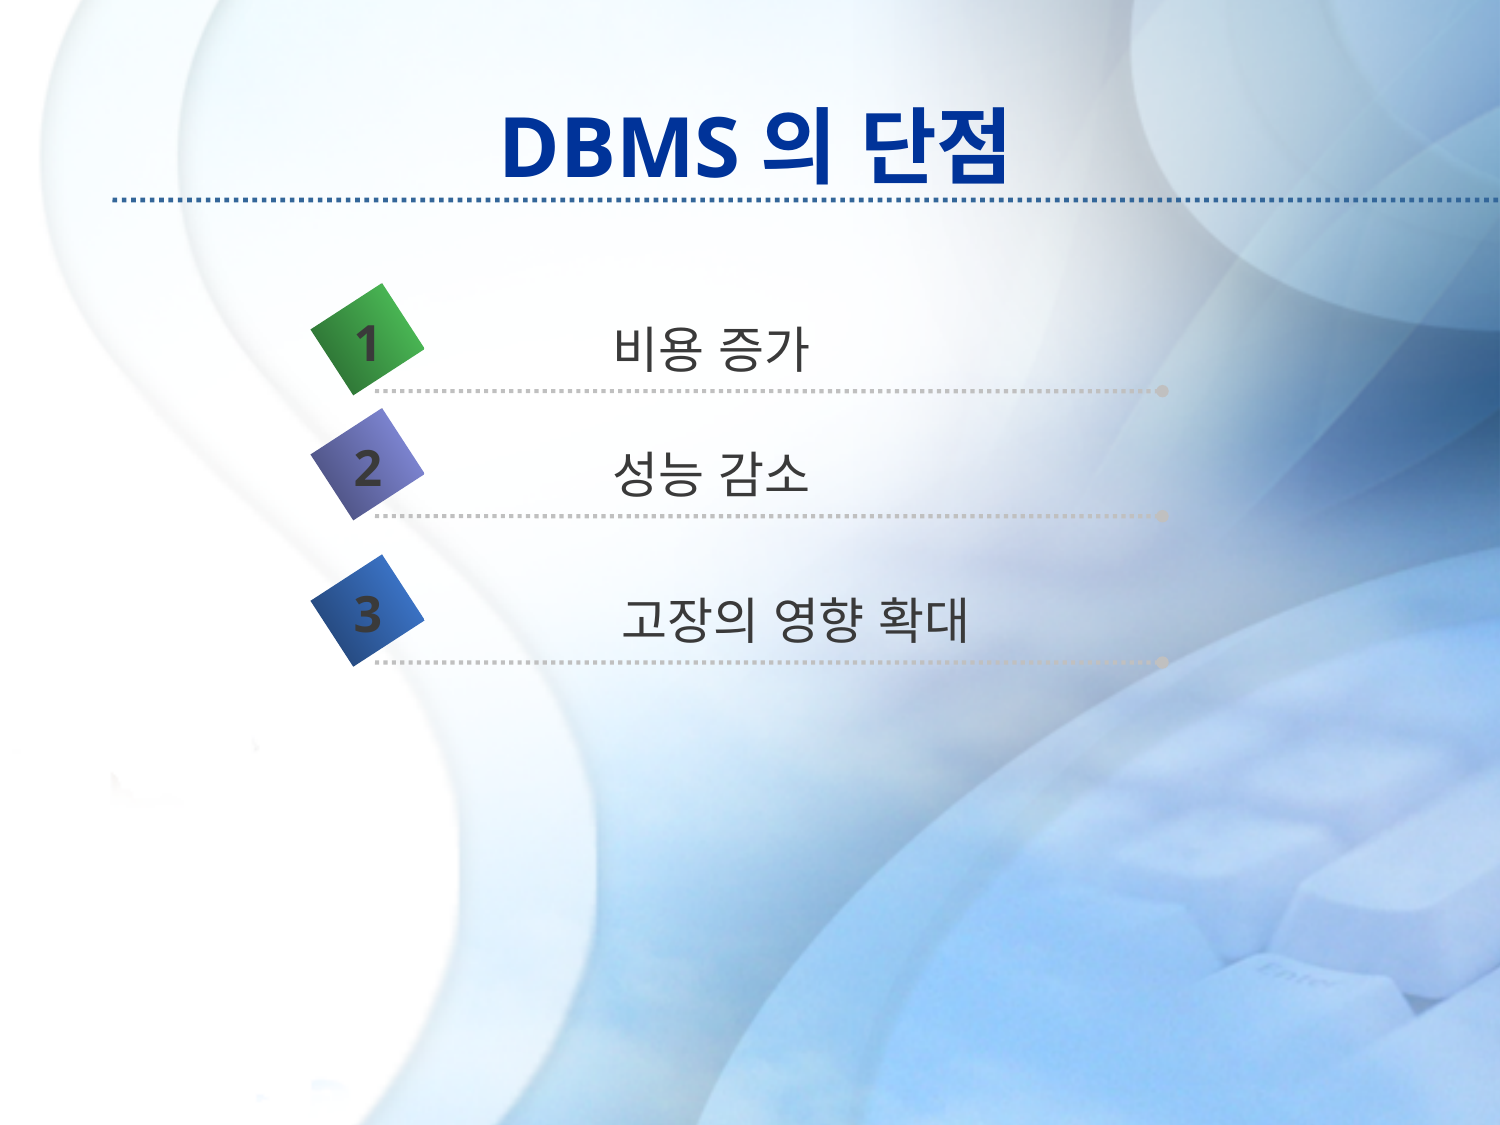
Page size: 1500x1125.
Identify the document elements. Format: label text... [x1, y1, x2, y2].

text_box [324, 571, 1163, 663]
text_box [324, 299, 1163, 392]
title DBMS의 단점 [112, 99, 1400, 188]
picture [0, 0, 1500, 1125]
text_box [324, 424, 1163, 517]
